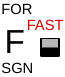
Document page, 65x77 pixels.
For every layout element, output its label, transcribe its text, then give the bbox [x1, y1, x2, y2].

text_box FAST [24, 15, 64, 34]
text_box SGN [1, 58, 65, 77]
text_box [41, 38, 59, 57]
text_box FOR [1, 0, 65, 18]
text_box F [0, 20, 30, 61]
